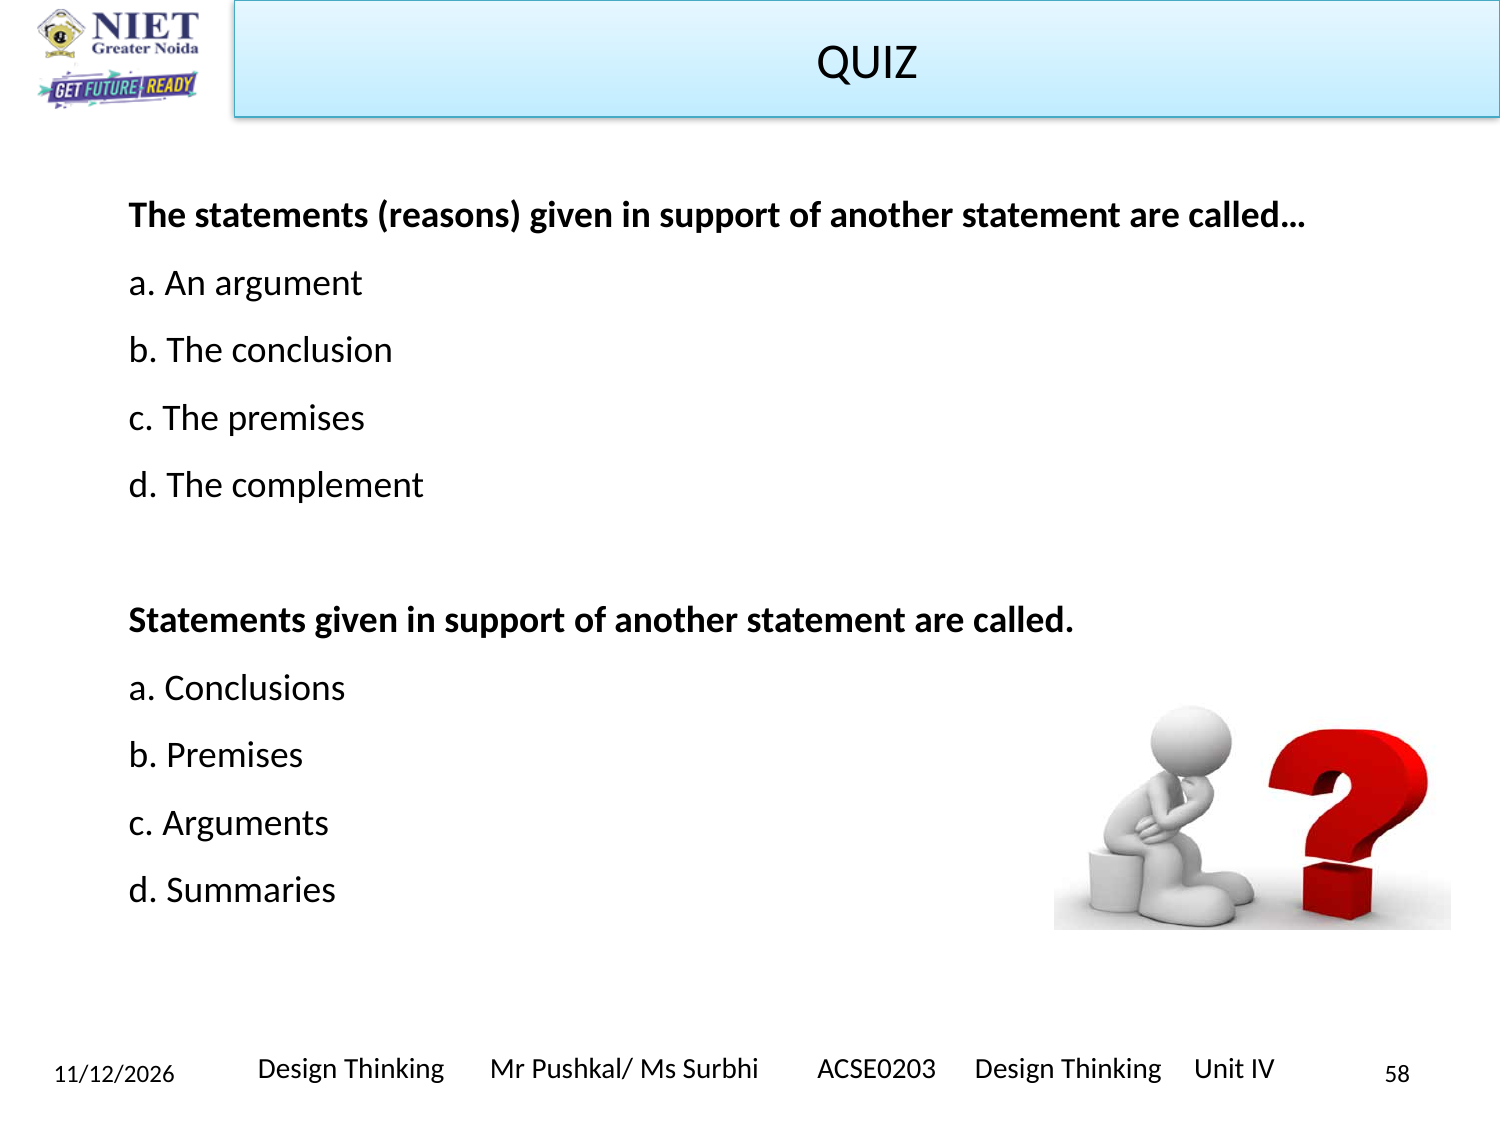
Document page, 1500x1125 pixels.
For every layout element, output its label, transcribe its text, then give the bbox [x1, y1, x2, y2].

slide_number 58 [1074, 1042, 1425, 1103]
text_box The statements (reasons) given in support of another statement are called… a. An argument b. The conclusion c. The premises d. The complement Statements given in support of another statement are called. a. Conclusions b. Premises c. Arguments d. Summaries [105, 140, 1442, 918]
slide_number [38, 1042, 389, 1103]
title QUIZ [235, 0, 1500, 118]
text_box [49, 262, 1475, 1100]
footer Design Thinking Mr Pushkal/ Ms Surbhi ACSE0203 Design Thinking Unit IV [187, 1031, 1360, 1102]
picture [1054, 702, 1451, 930]
picture [0, 0, 235, 118]
